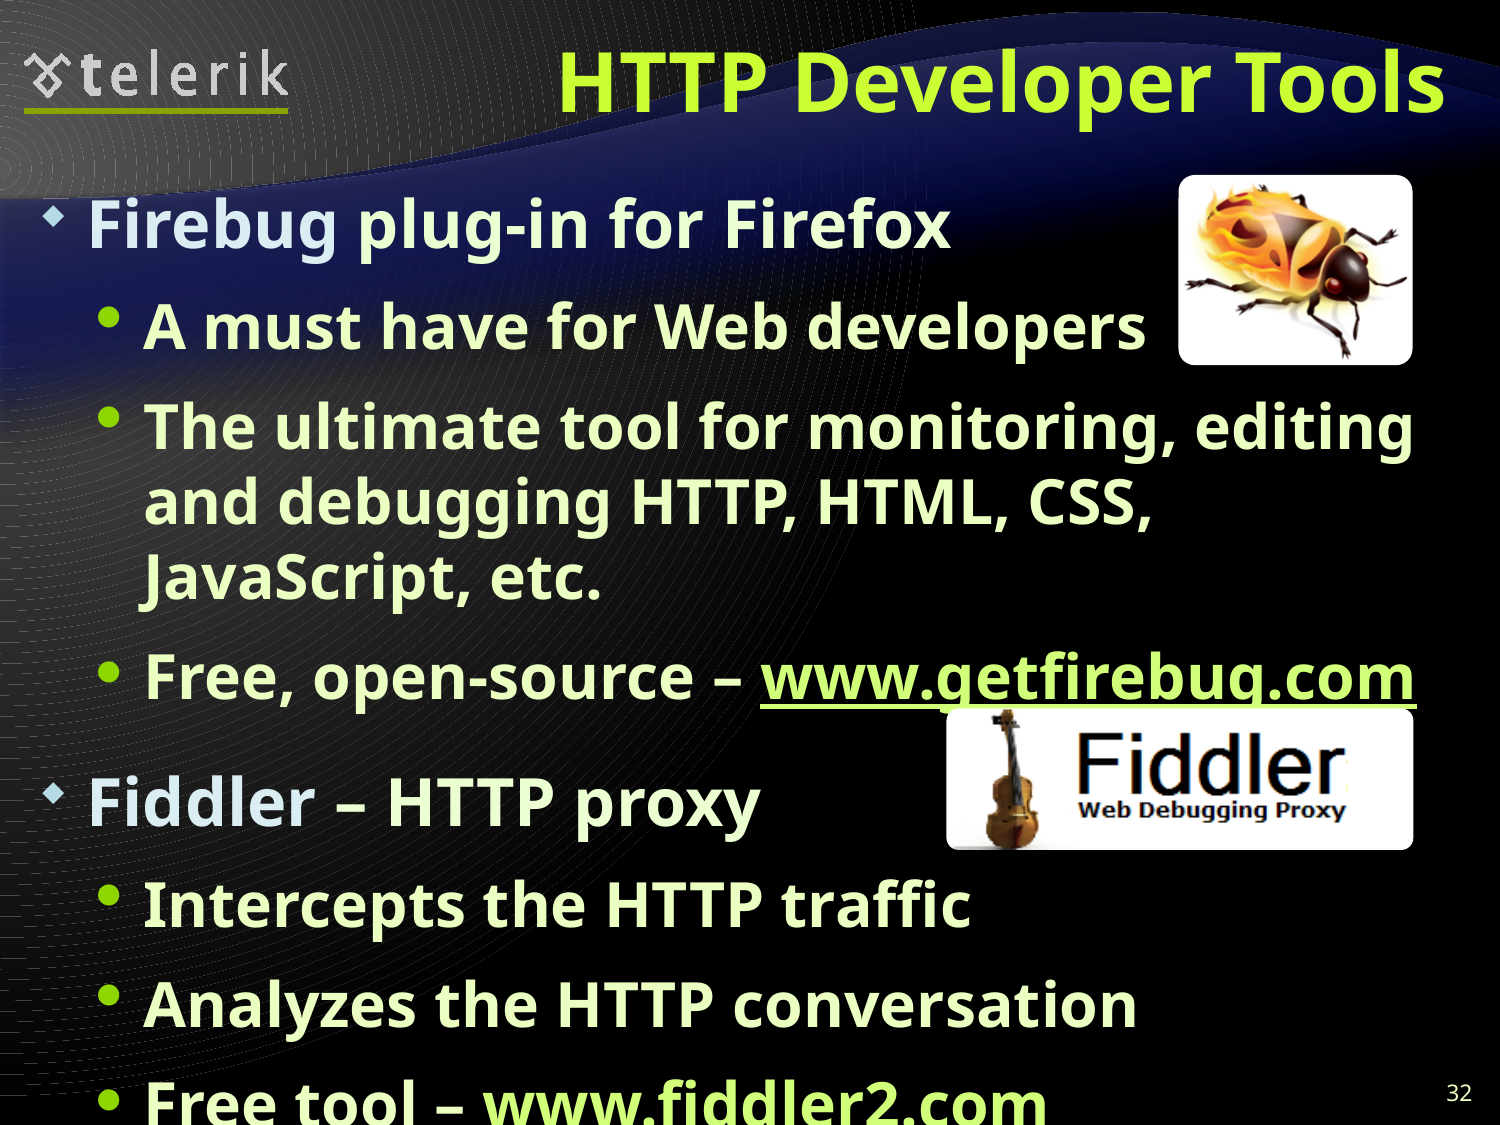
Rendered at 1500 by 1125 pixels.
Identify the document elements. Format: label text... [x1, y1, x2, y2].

picture [1178, 174, 1413, 366]
title HTTP Developer Tools [300, 12, 1463, 163]
slide_number 32 [1412, 1074, 1488, 1113]
picture [946, 708, 1414, 851]
picture [24, 49, 288, 114]
list Firebug plug-in for Firefox A must have for Web developers The ultimate tool for monitoring, editing and debugging HTTP, HTML, CSS, JavaScript, etc. Free, open-source – www.getfirebug.com Fiddler – HTTP proxy Intercepts the HTTP traffic Analyzes the HTTP conversation Free tool – www.fiddler2.com [24, 174, 1450, 1100]
